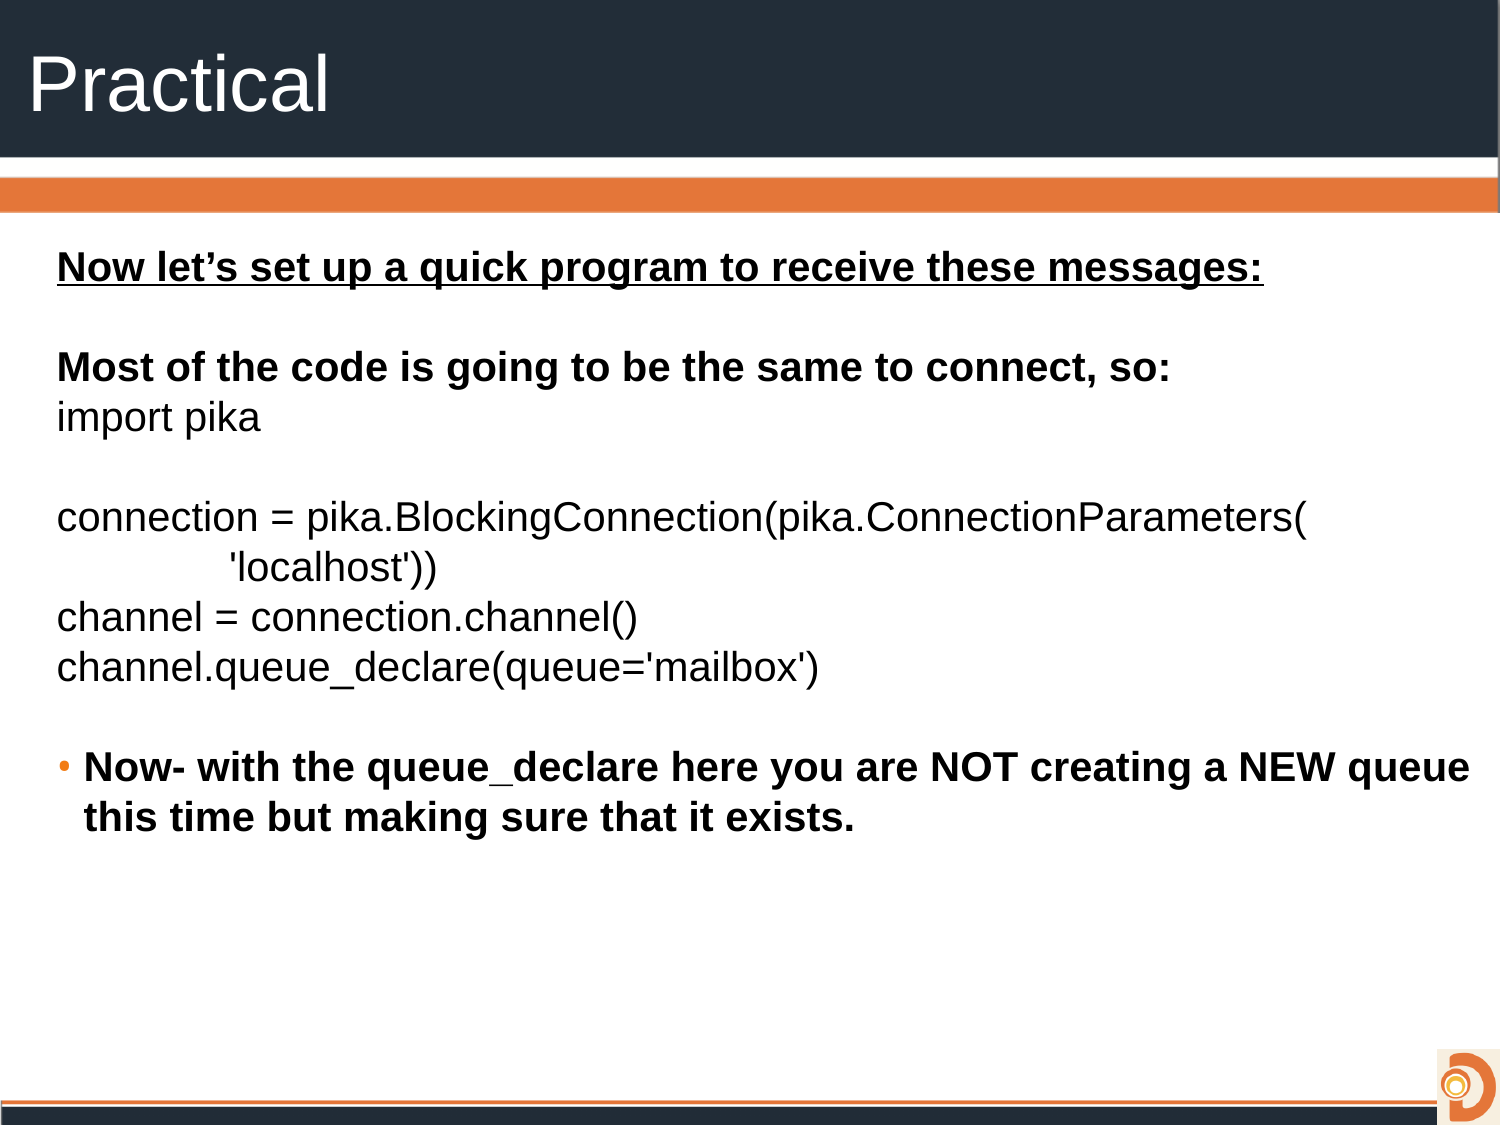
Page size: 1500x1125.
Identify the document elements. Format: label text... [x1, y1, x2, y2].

picture [0, 0, 1500, 213]
title Practical [12, 24, 1488, 136]
list Now let’s set up a quick program to receive these messages: Most of the code is going to be the same to connect, so: import pika connection = pika.BlockingConnection(pika.ConnectionParameters( 'localhost')) channel = connection.channel() channel.queue_declare(queue='mailbox') Now- with the queue_declare here you are NOT creating a NEW queue this time but making sure that it exists. [12, 224, 1488, 1050]
picture [2, 1049, 1500, 1125]
